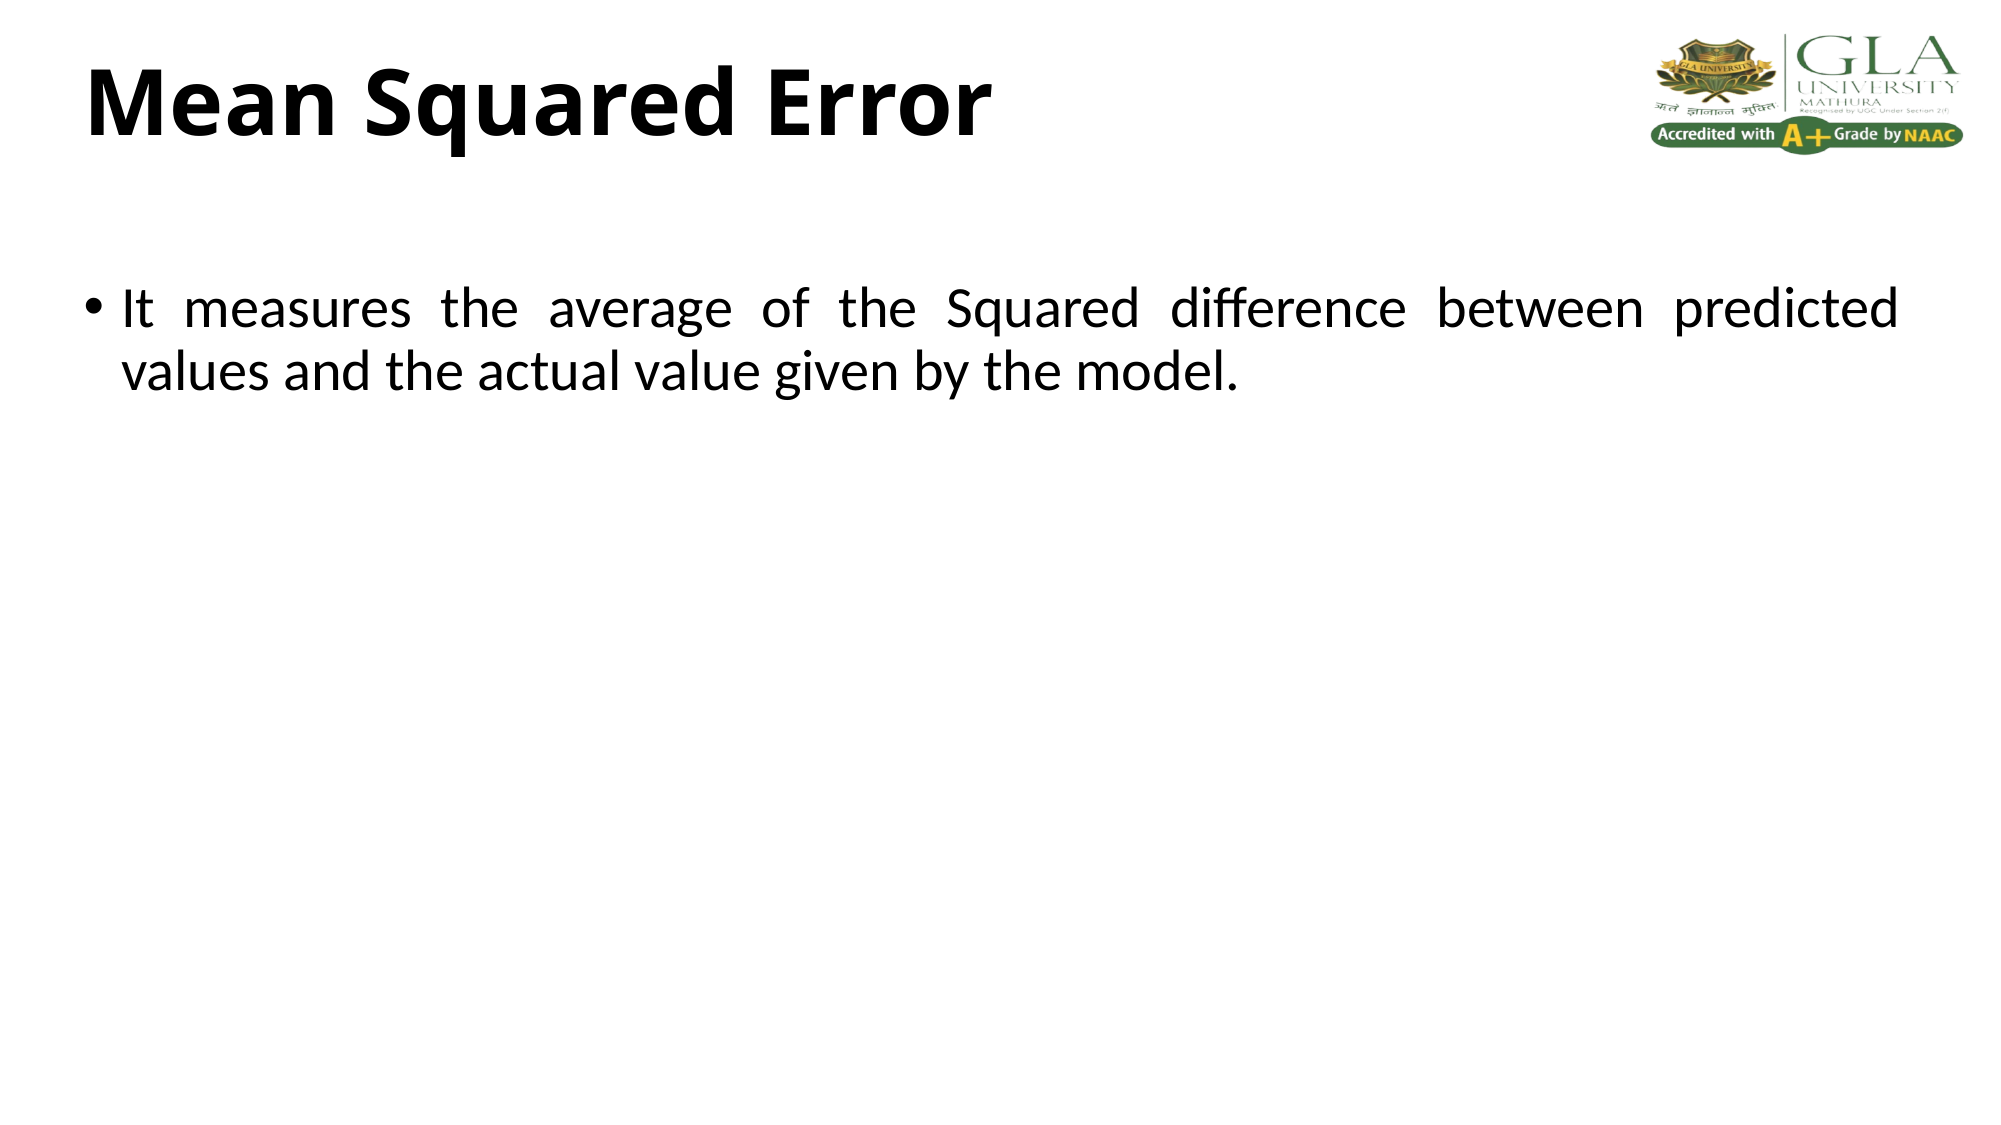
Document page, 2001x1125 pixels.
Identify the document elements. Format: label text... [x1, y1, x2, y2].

list It measures the average of the Squared difference between predicted values and the actual value given by the model. [68, 269, 1916, 984]
picture [1635, 0, 1983, 162]
title Mean Squared Error [68, 52, 1599, 269]
